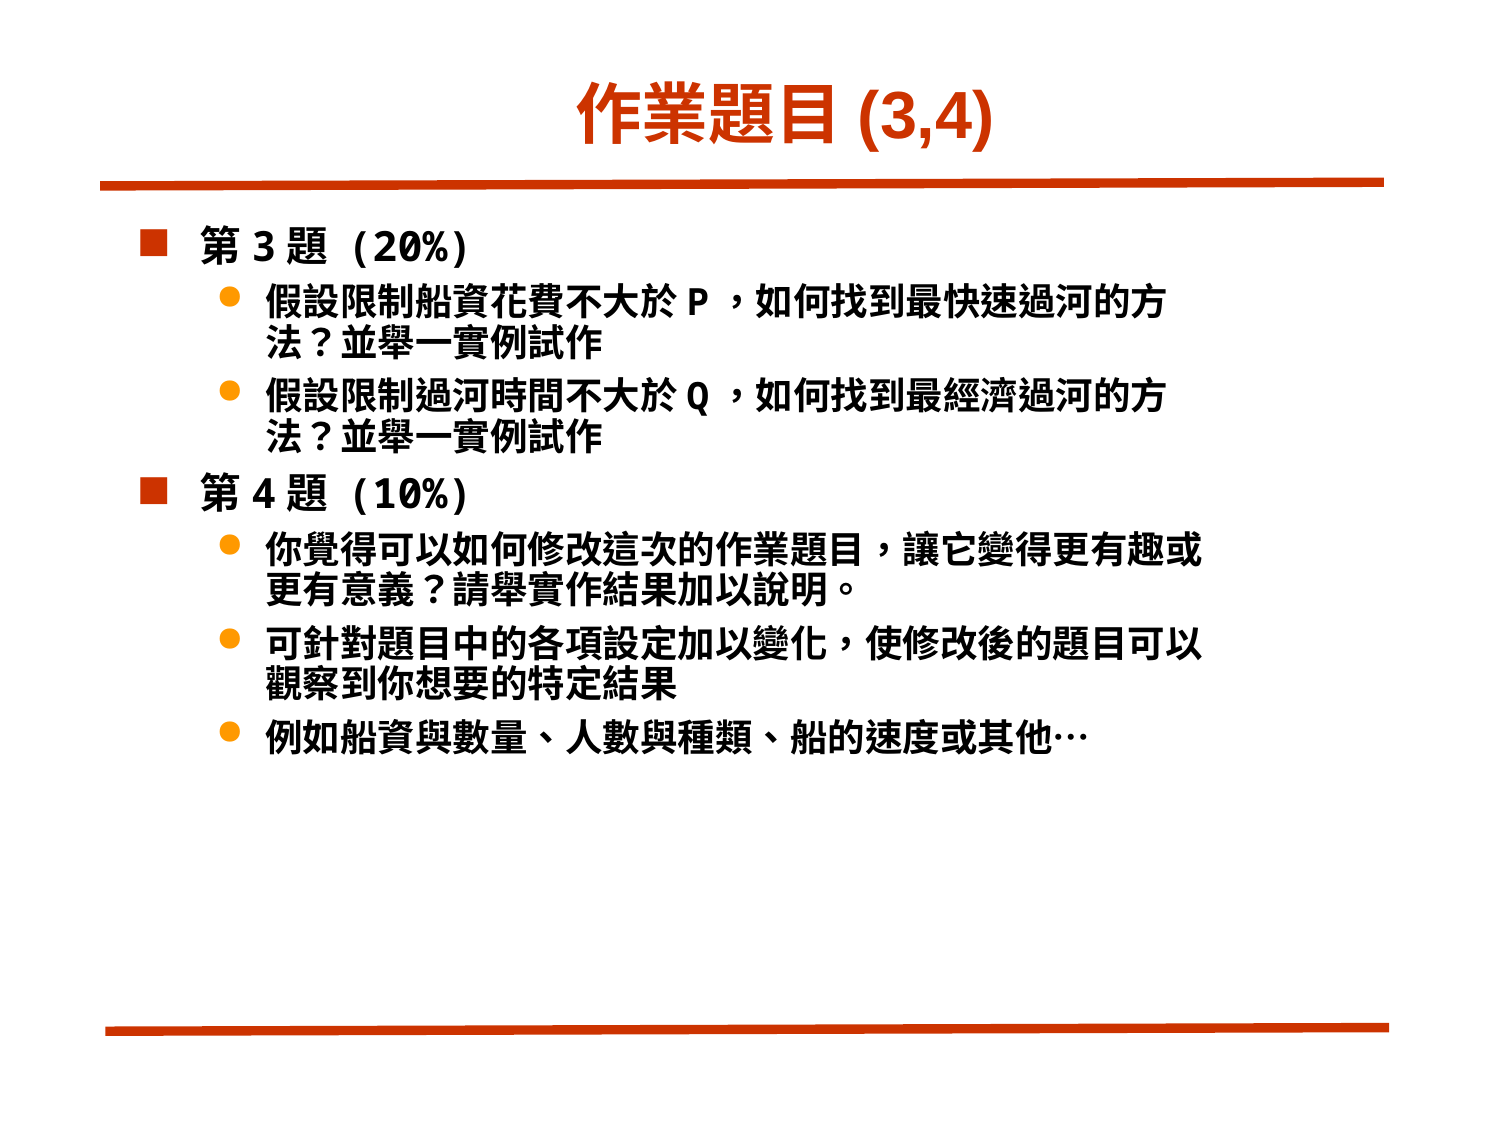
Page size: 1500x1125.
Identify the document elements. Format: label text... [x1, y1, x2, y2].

title 作業題目(3,4) [122, 59, 1448, 160]
list 第3題 (20%) 假設限制船資花費不大於P，如何找到最快速過河的方法？並舉一實例試作 假設限制過河時間不大於Q，如何找到最經濟過河的方法？並舉一實例試作 第4題 (10%) 你覺得可以如何修改這次的作業題目，讓它變得更有趣或更有意義？請舉實作結果加以說明。 可針對題目中的各項設定加以變化，使修改後的題目可以觀察到你想要的特定結果 例如船資與數量、人數與種類、船的速度或其他… [128, 217, 1241, 1023]
